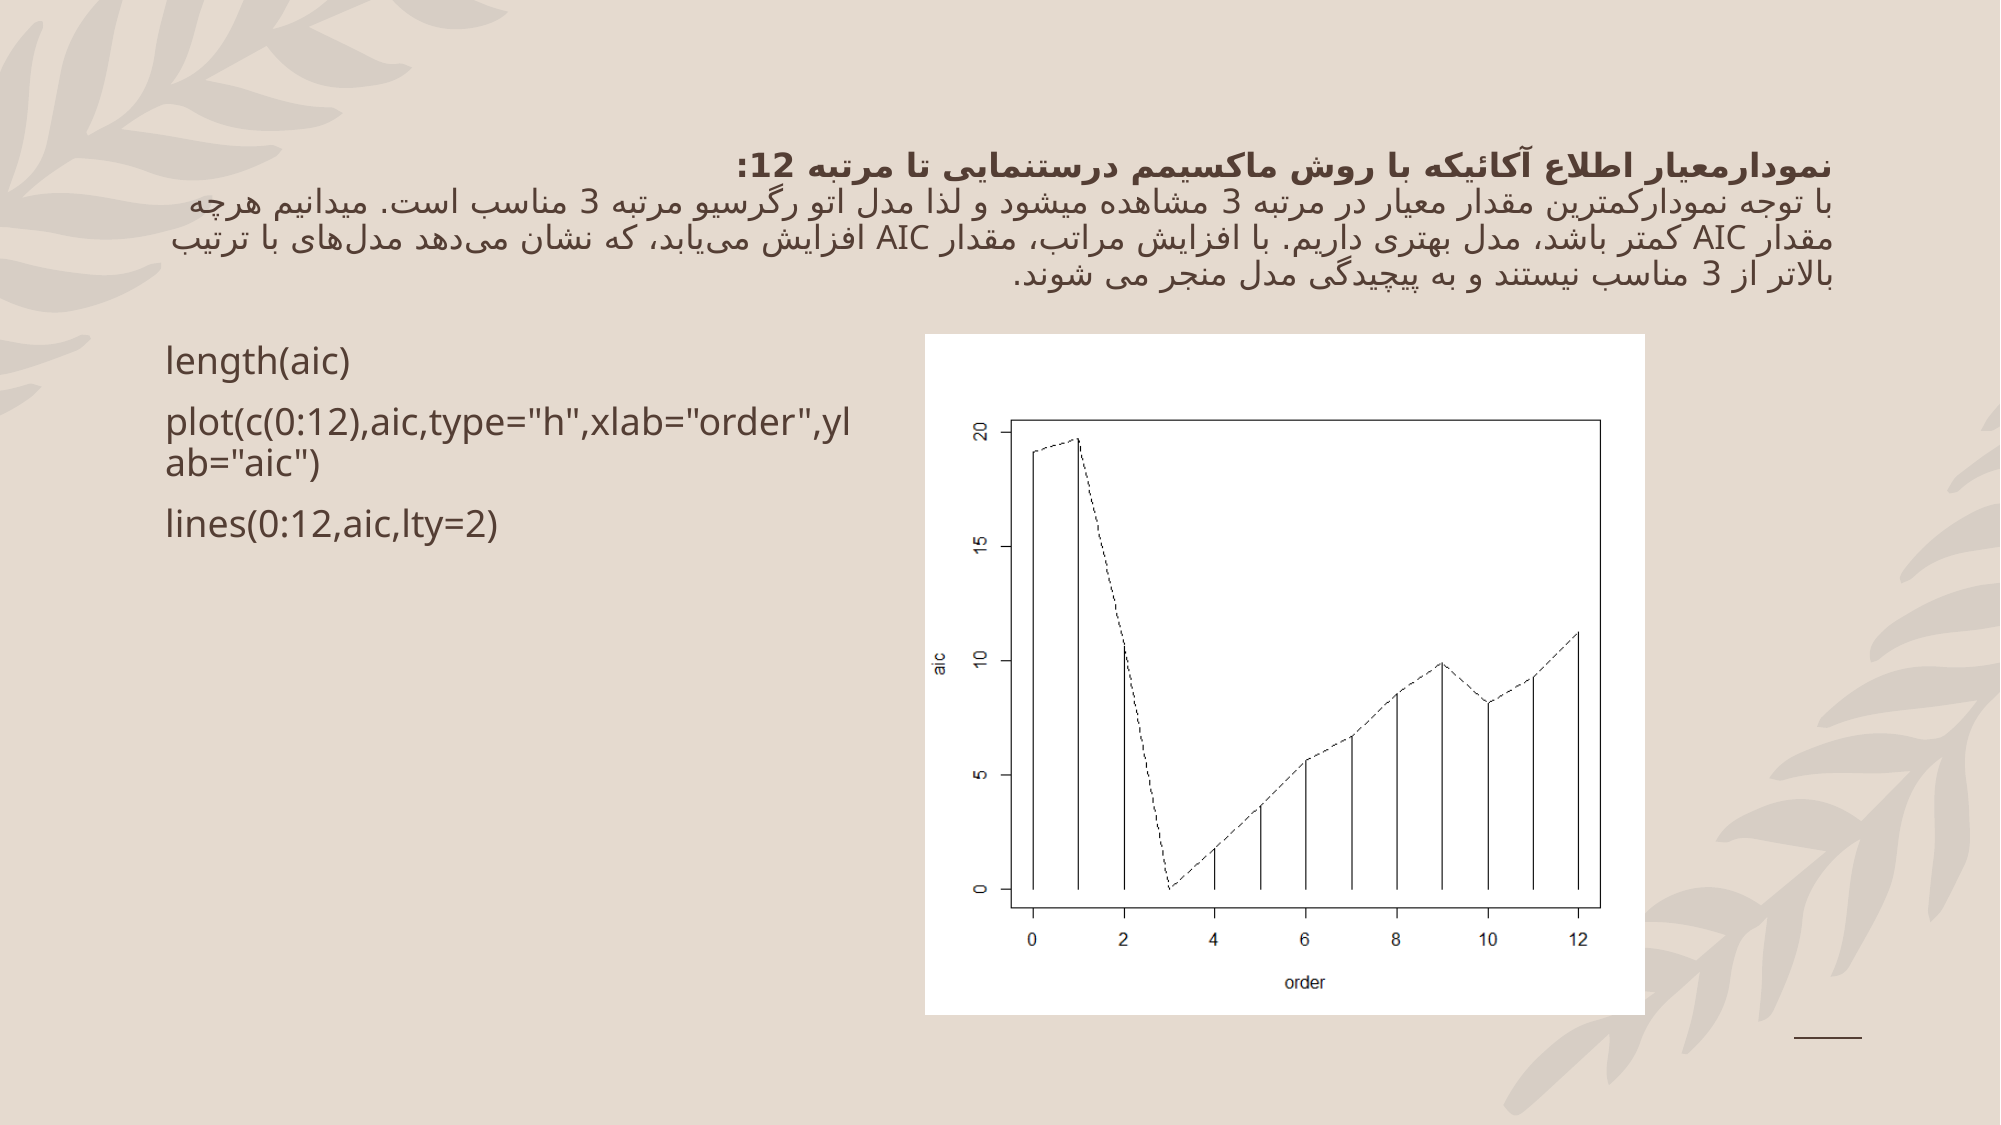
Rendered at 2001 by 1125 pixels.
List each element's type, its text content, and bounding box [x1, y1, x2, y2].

list length(aic) plot(c(0:12),aic,type="h",xlab="order",ylab="aic") lines(0:12,aic,lty=2) [150, 334, 888, 975]
title نمودارمعیار اطلاع آکائیکه با روش ماکسیمم درستنمایی تا مرتبه 12: با توجه نمودارکمترین مقدار معیار در مرتبه 3 مشاهده میشود و لذا مدل اتو رگرسیو مرتبه 3 مناسب است. میدانیم هرچه مقدار AIC کمتر باشد، مدل بهتری داریم. با افزایش مراتب، مقدار AIC افزایش می‌یابد، که نشان می‌دهد مدل‌های با ترتیب بالاتر از 3 مناسب نیستند و به پیچیدگی مدل منجر می شوند. [150, 149, 1850, 300]
picture [925, 334, 1645, 1016]
